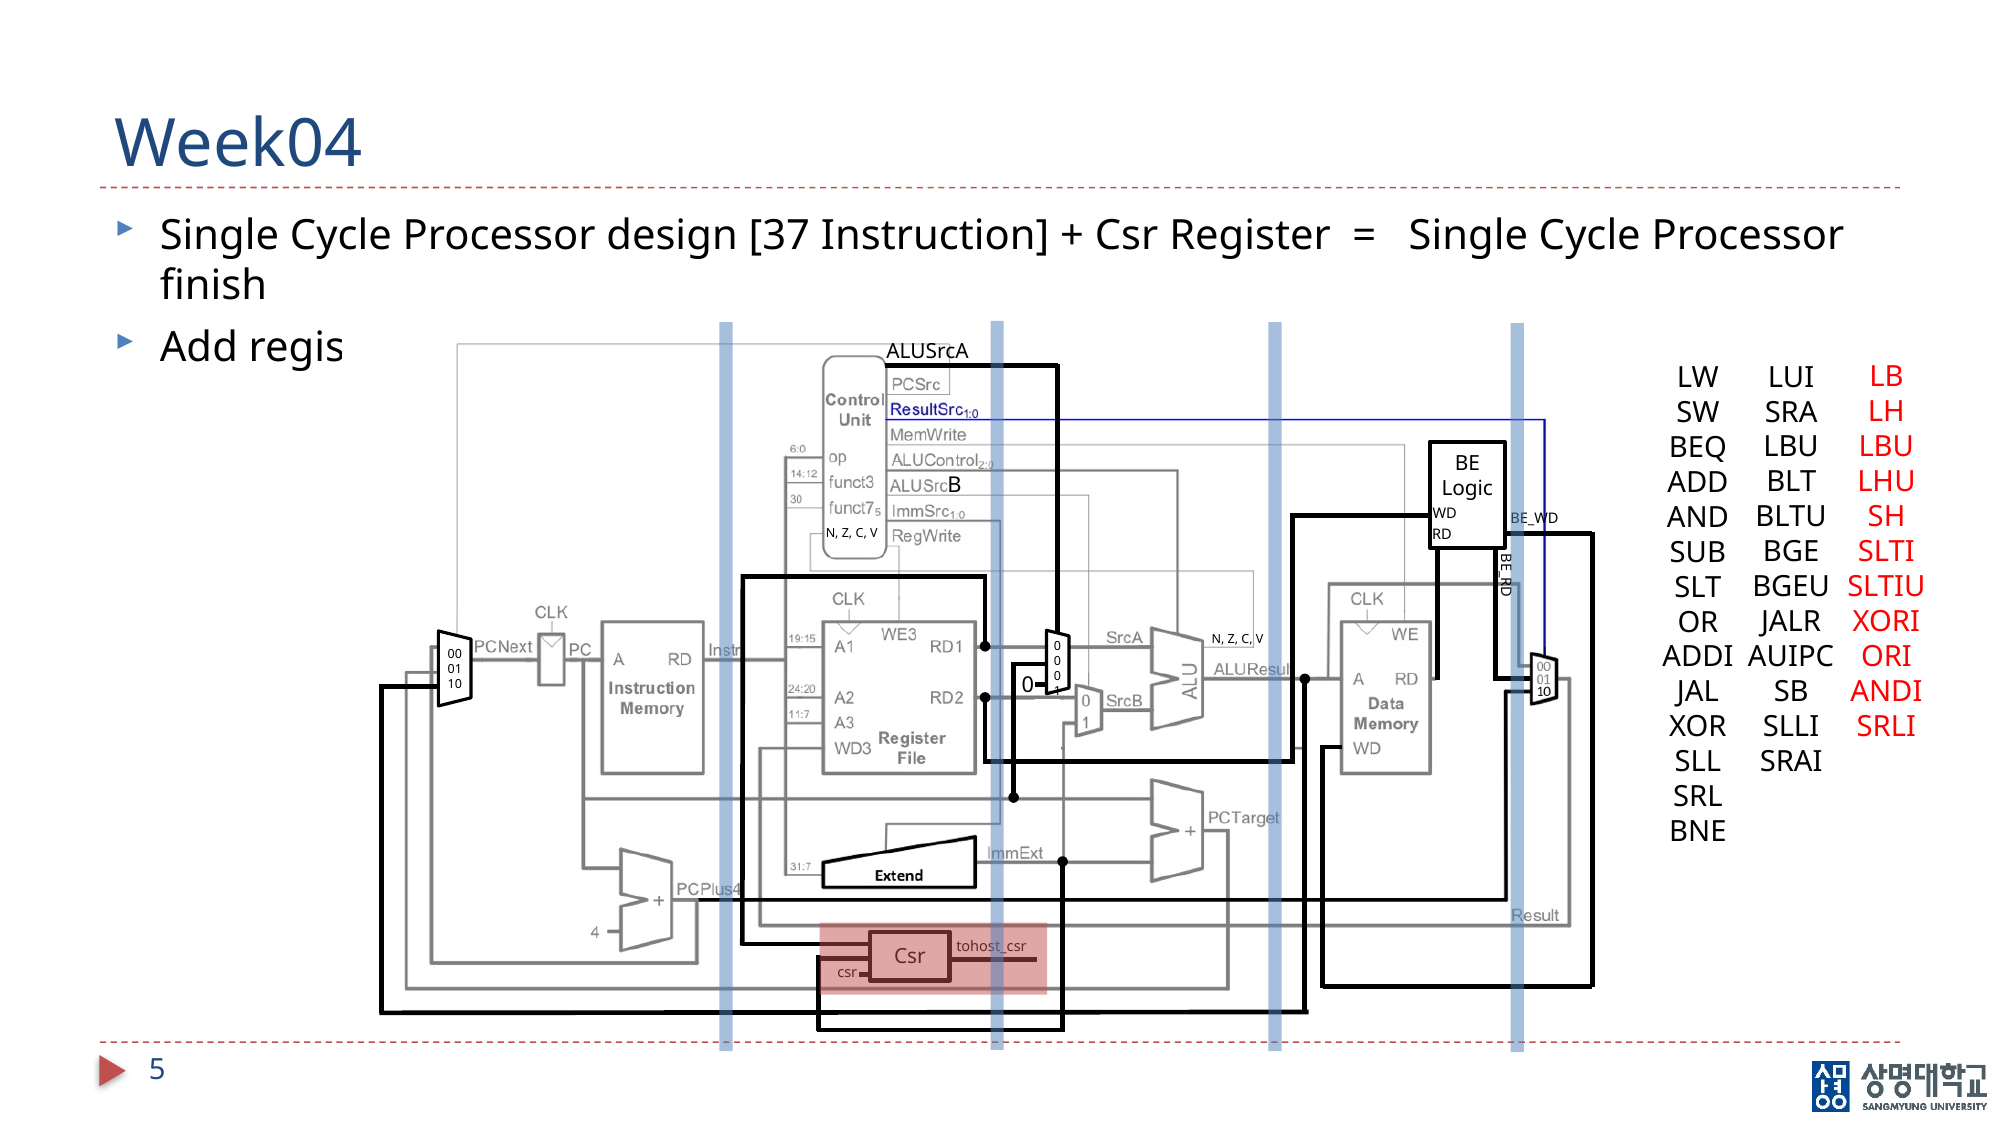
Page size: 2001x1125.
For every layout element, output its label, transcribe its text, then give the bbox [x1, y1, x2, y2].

list Single Cycle Processor design [37 Instruction] + Csr Register = Single Cycle Processor finish Add register for Next step(Pipeline Processor) [99, 200, 1900, 1011]
picture [1812, 1061, 1987, 1112]
text_box LUI SRA LBU BLT BLTU BGE BGEU JALR AUIPC SB SLLI SRAI [1707, 350, 1875, 820]
text_box LB LH LBU LHU SH SLTI SLTIU XORI ORI ANDI SRLI [1803, 350, 1970, 785]
slide_number 5 [133, 1042, 568, 1103]
picture [342, 323, 1658, 1014]
text_box [990, 1042, 1004, 1050]
text_box [1510, 1026, 1524, 1053]
text_box LW SW BEQ ADD AND SUB SLT OR ADDI JAL XOR SLL SRL BNE [1663, 350, 1763, 890]
title Week04 [99, 24, 1900, 188]
text_box [1268, 1026, 1282, 1052]
text_box [719, 1026, 733, 1052]
